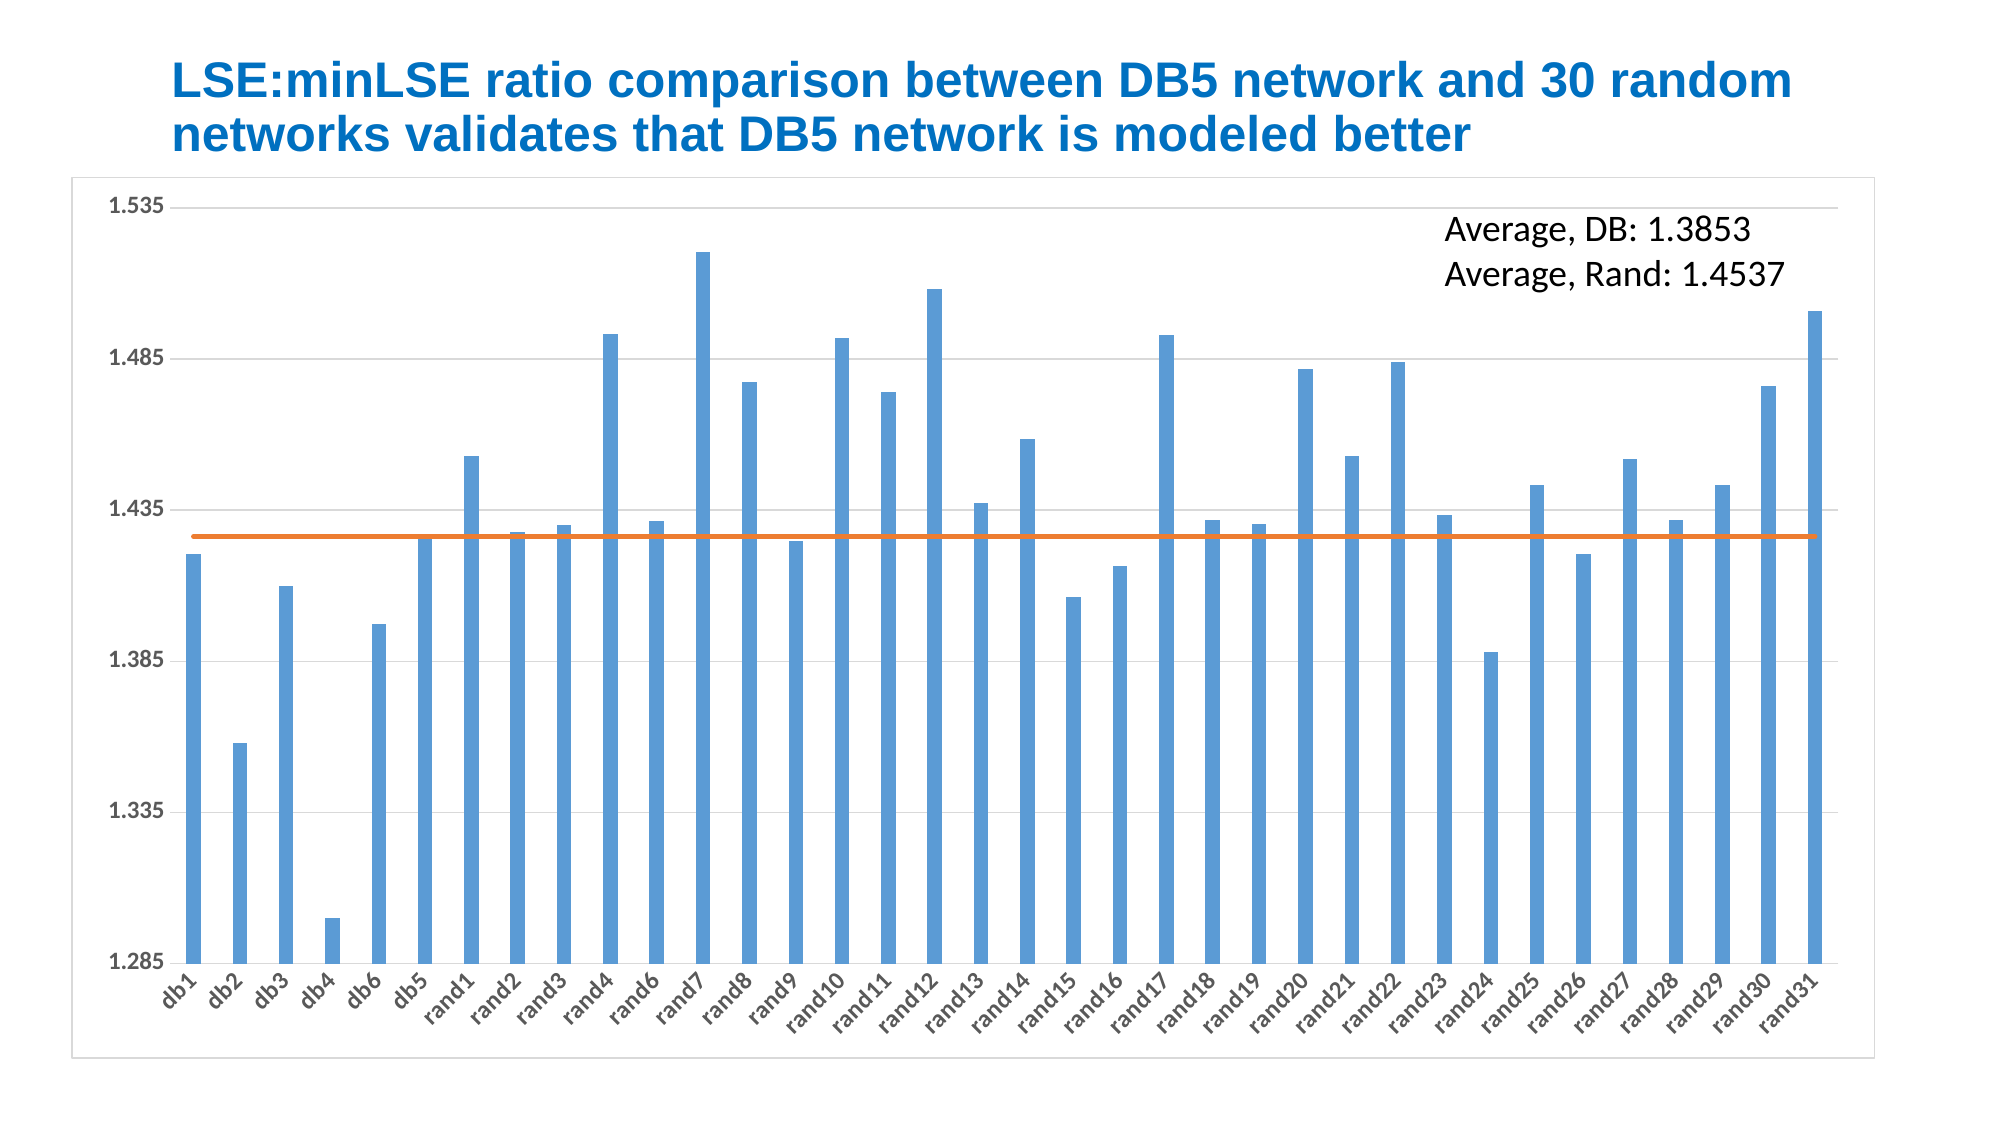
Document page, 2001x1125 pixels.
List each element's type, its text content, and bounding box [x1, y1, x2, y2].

title LSE:minLSE ratio comparison between DB5 network and 30 random networks validates that DB5 network is modeled better [156, 0, 1882, 218]
chart [71, 176, 1876, 1059]
